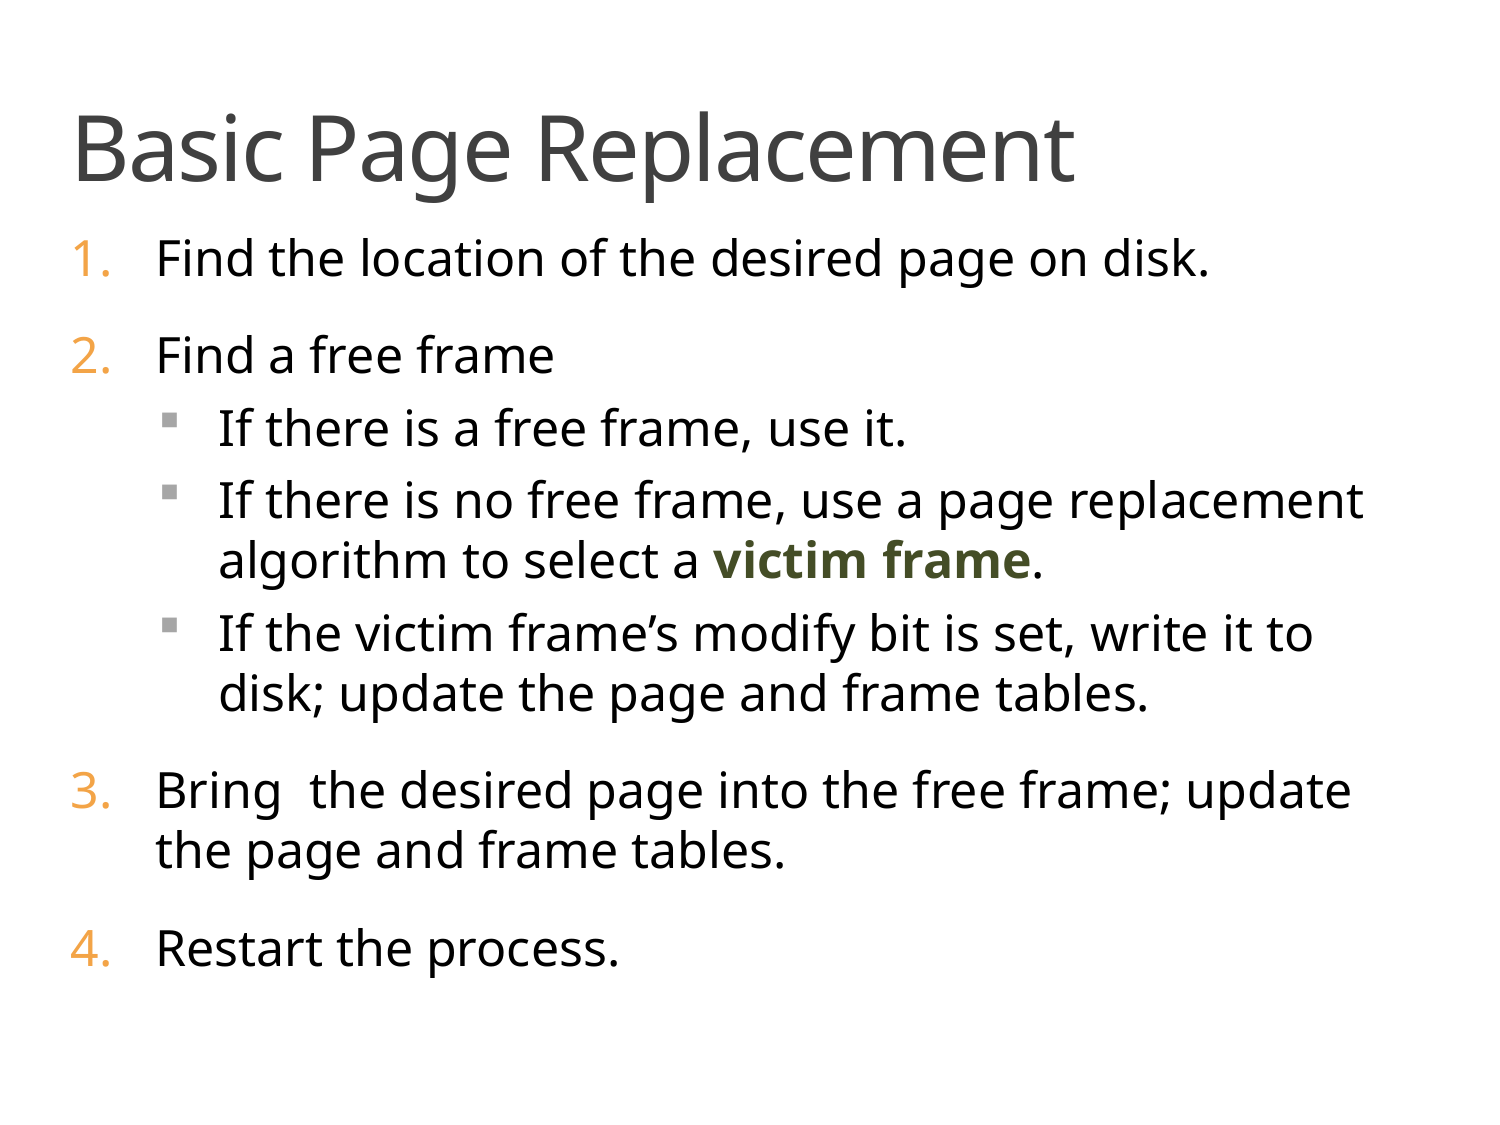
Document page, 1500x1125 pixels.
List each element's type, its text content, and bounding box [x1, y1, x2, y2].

list Find the location of the desired page on disk. Find a free frame If there is a free frame, use it. If there is no free frame, use a page replacement algorithm to select a victim frame. If the victim frame’s modify bit is set, write it to disk; update the page and frame tables. Bring the desired page into the free frame; update the page and frame tables. Restart the process. [70, 226, 1430, 1065]
title Basic Page Replacement [70, 104, 1430, 223]
